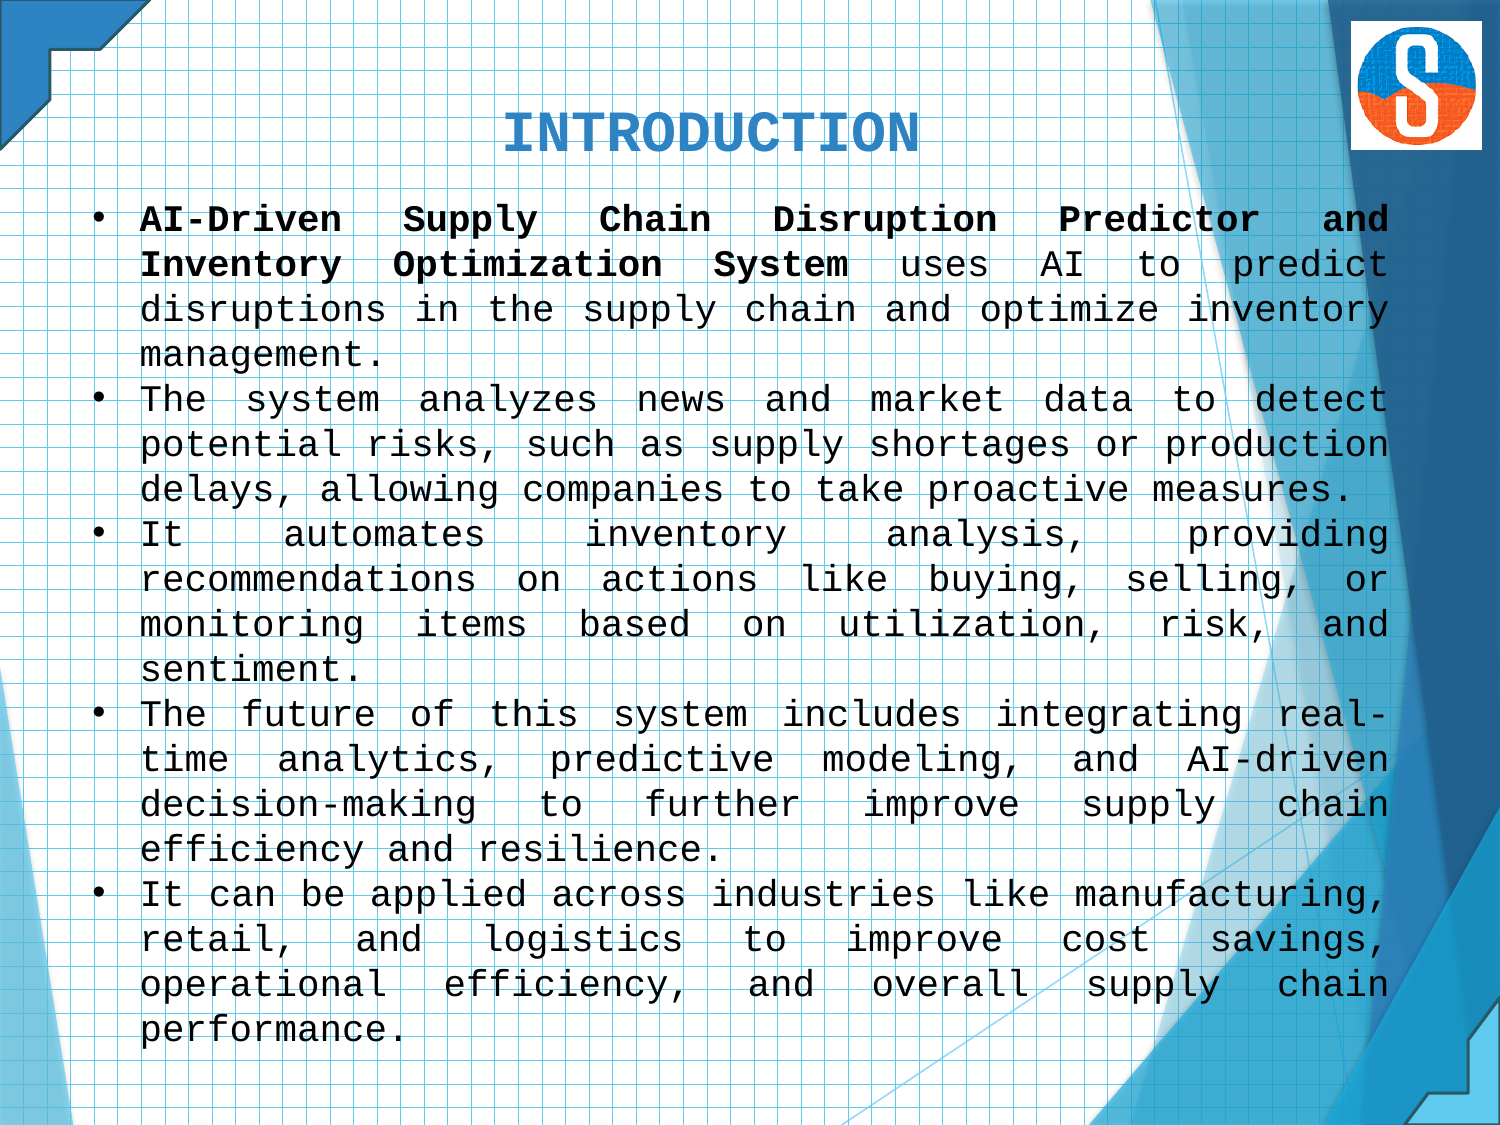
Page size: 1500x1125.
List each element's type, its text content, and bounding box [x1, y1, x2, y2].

text_box [0, 0, 152, 151]
picture [1351, 21, 1482, 150]
text_box AI-Driven Supply Chain Disruption Predictor and Inventory Optimization System uses AI to predict disruptions in the supply chain and optimize inventory management. The system analyzes news and market data to detect potential risks, such as supply shortages or production delays, allowing companies to take proactive measures. It automates inventory analysis, providing recommendations on actions like buying, selling, or monitoring items based on utilization, risk, and sentiment. The future of this system includes integrating real-time analytics, predictive modeling, and AI-driven decision-making to further improve supply chain efficiency and resilience. It can be applied across industries like manufacturing, retail, and logistics to improve cost savings, operational efficiency, and overall supply chain performance. [77, 186, 1405, 1057]
text_box [1403, 996, 1500, 1125]
text_box INTRODUCTION [487, 85, 1259, 186]
